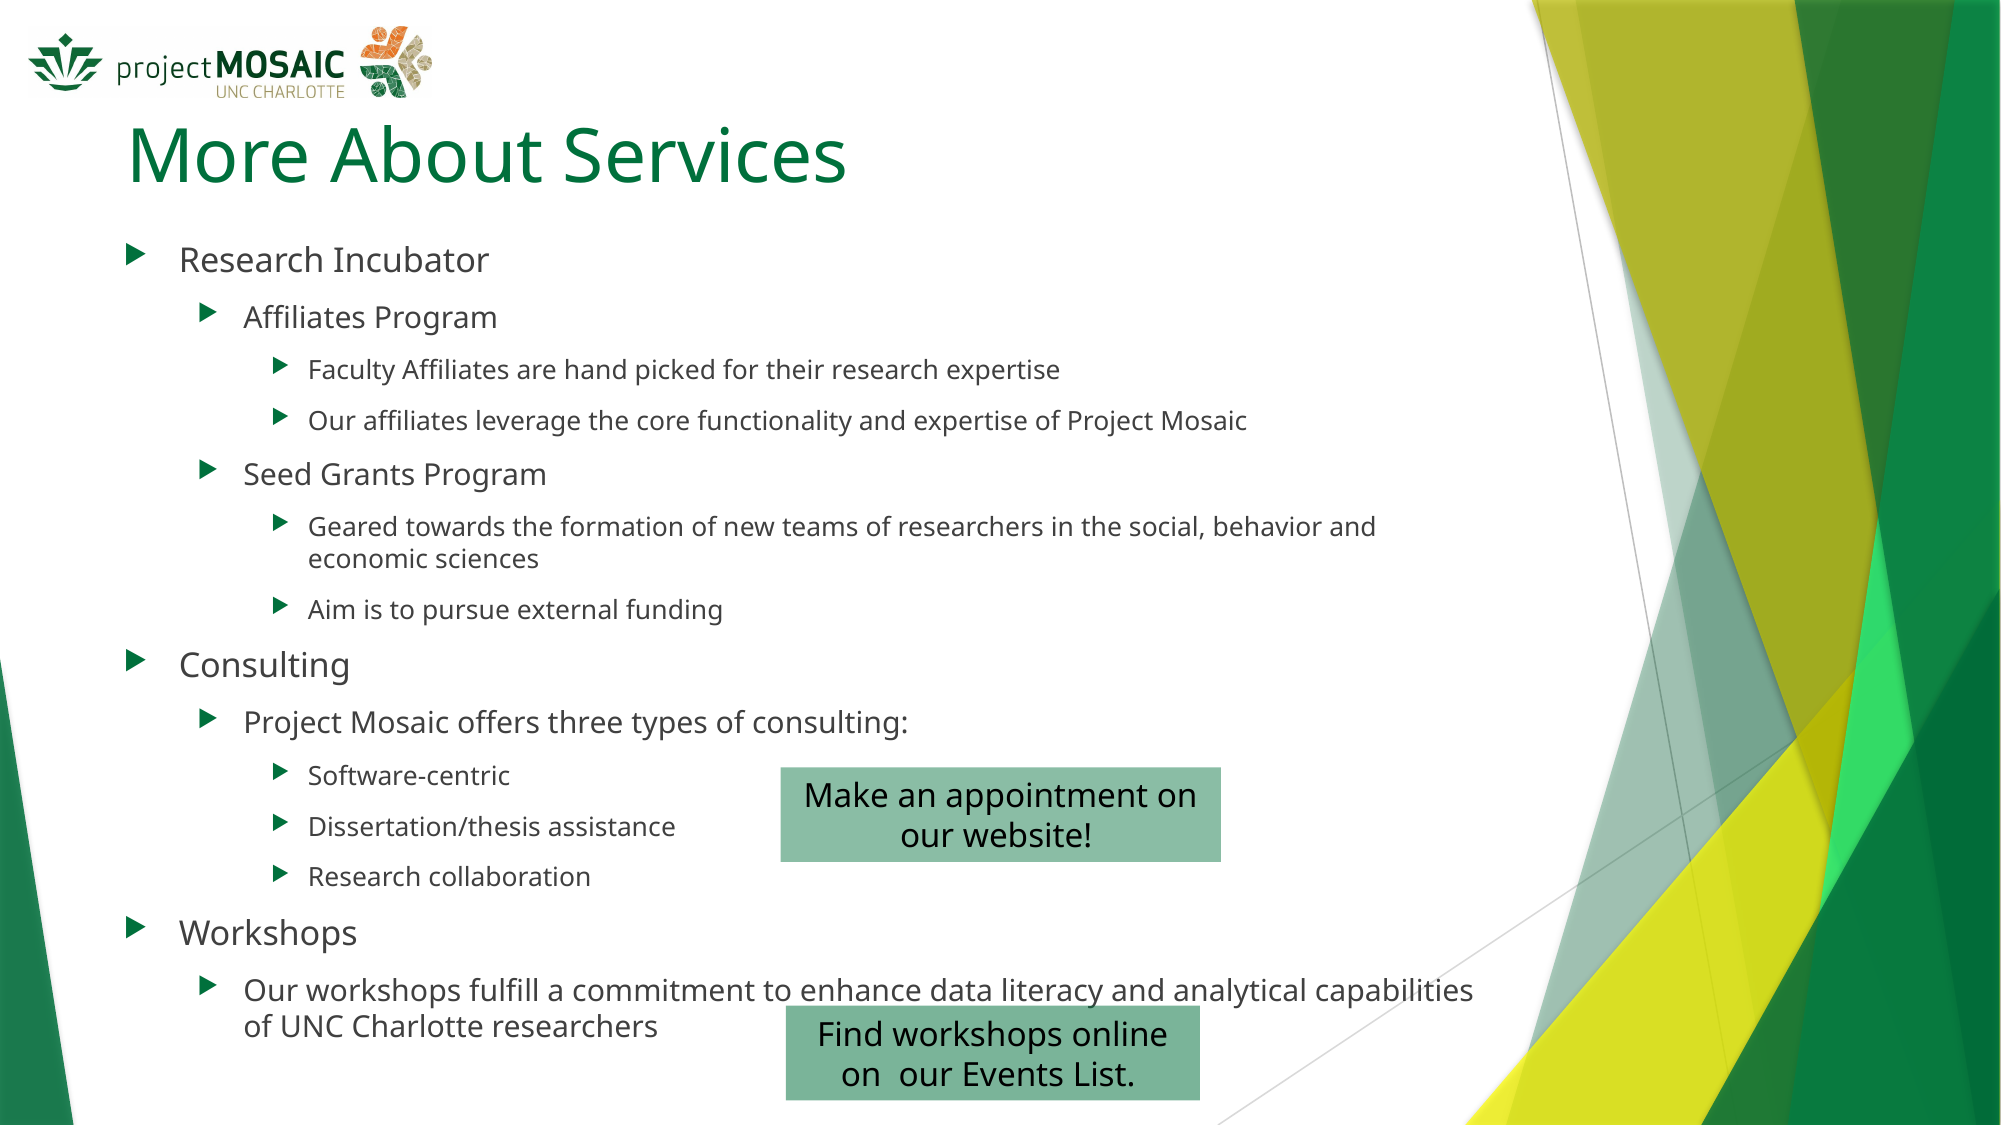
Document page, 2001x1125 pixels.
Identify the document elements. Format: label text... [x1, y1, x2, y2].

text_box Find workshops online on our Events List. [785, 1005, 1200, 1101]
text_box Make an appointment on our website! [780, 767, 1221, 862]
title More About Services [111, 99, 1522, 317]
list Research Incubator Affiliates Program Faculty Affiliates are hand picked for their research expertise Our affiliates leverage the core functionality and expertise of Project Mosaic Seed Grants Program Geared towards the formation of new teams of researchers in the social, behavior and economic sciences Aim is to pursue external funding Consulting Project Mosaic offers three types of consulting: Software-centric Dissertation/thesis assistance Research collaboration Workshops Our workshops fulfill a commitment to enhance data literacy and analytical capabilities of UNC Charlotte researchers [108, 230, 1519, 1053]
picture [28, 26, 432, 98]
